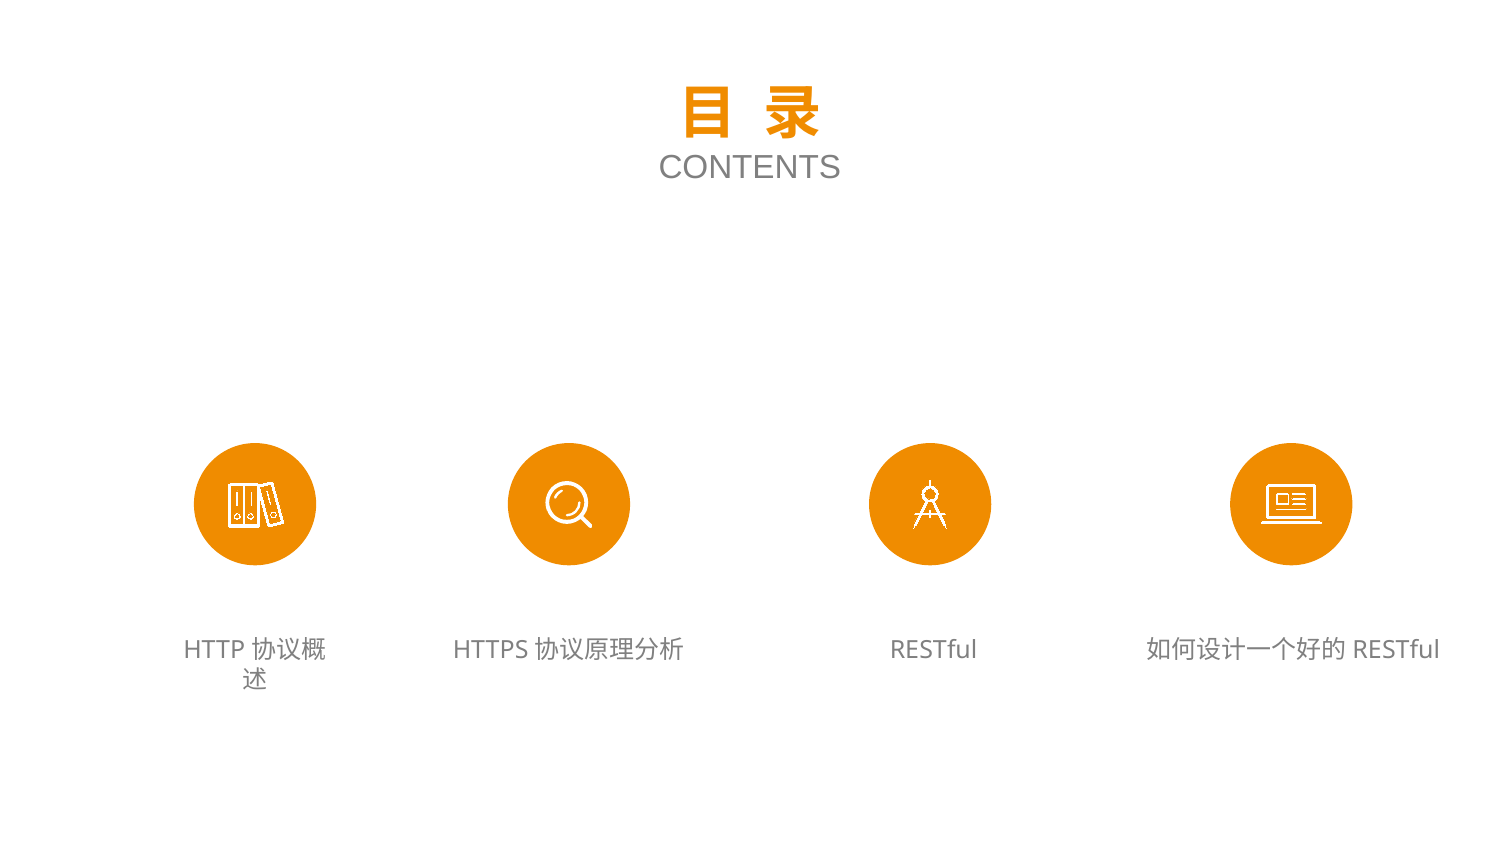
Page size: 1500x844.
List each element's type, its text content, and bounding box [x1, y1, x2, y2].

text_box 目 录 CONTENTS [628, 67, 872, 192]
text_box 如何设计一个好的RESTful [1131, 625, 1455, 671]
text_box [195, 445, 315, 564]
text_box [509, 445, 628, 564]
text_box HTTP协议概述 [161, 625, 349, 701]
text_box RESTful [875, 625, 993, 671]
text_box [1232, 445, 1351, 564]
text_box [871, 445, 990, 564]
text_box HTTPS协议原理分析 [438, 625, 700, 671]
